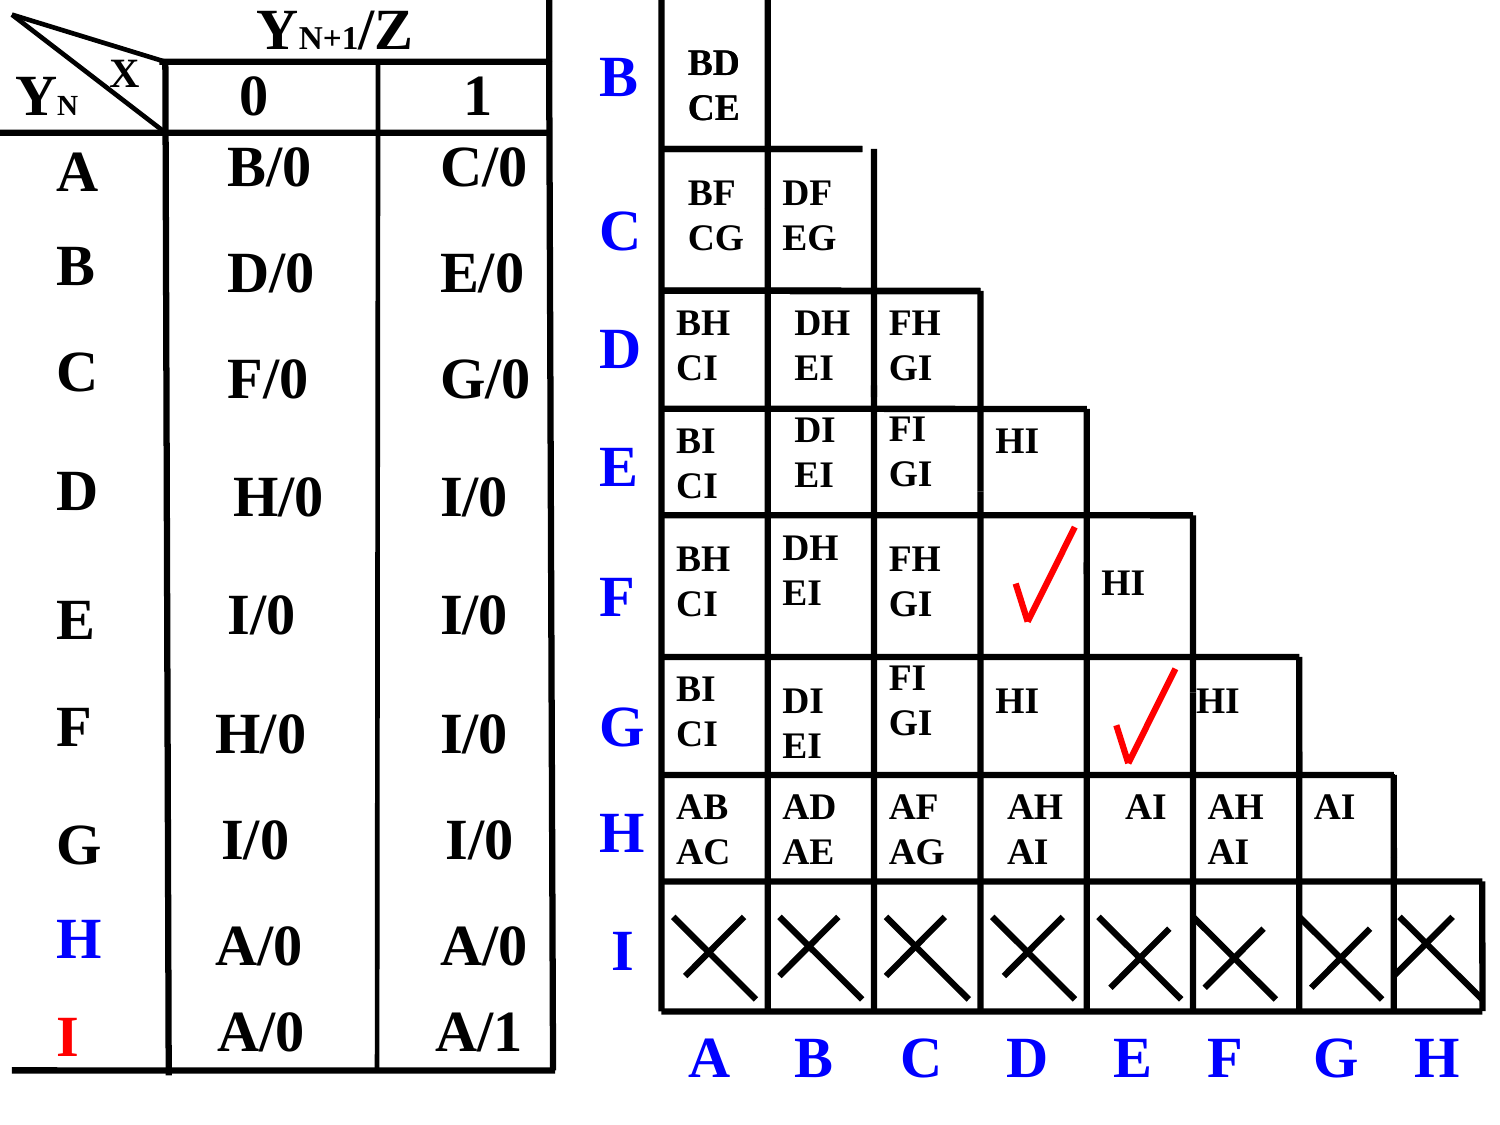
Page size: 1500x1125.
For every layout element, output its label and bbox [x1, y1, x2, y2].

text_box [41, 219, 124, 305]
text_box [596, 904, 644, 990]
text_box [41, 680, 124, 766]
text_box [41, 574, 124, 659]
text_box [41, 444, 95, 529]
text_box [584, 0, 1483, 1097]
text_box [584, 302, 650, 388]
text_box [584, 420, 656, 506]
text_box [584, 184, 656, 270]
text_box [41, 893, 124, 978]
text_box [584, 550, 656, 636]
text_box [41, 798, 124, 884]
text_box [0, 0, 556, 1076]
text_box [584, 786, 656, 872]
text_box [41, 326, 124, 411]
